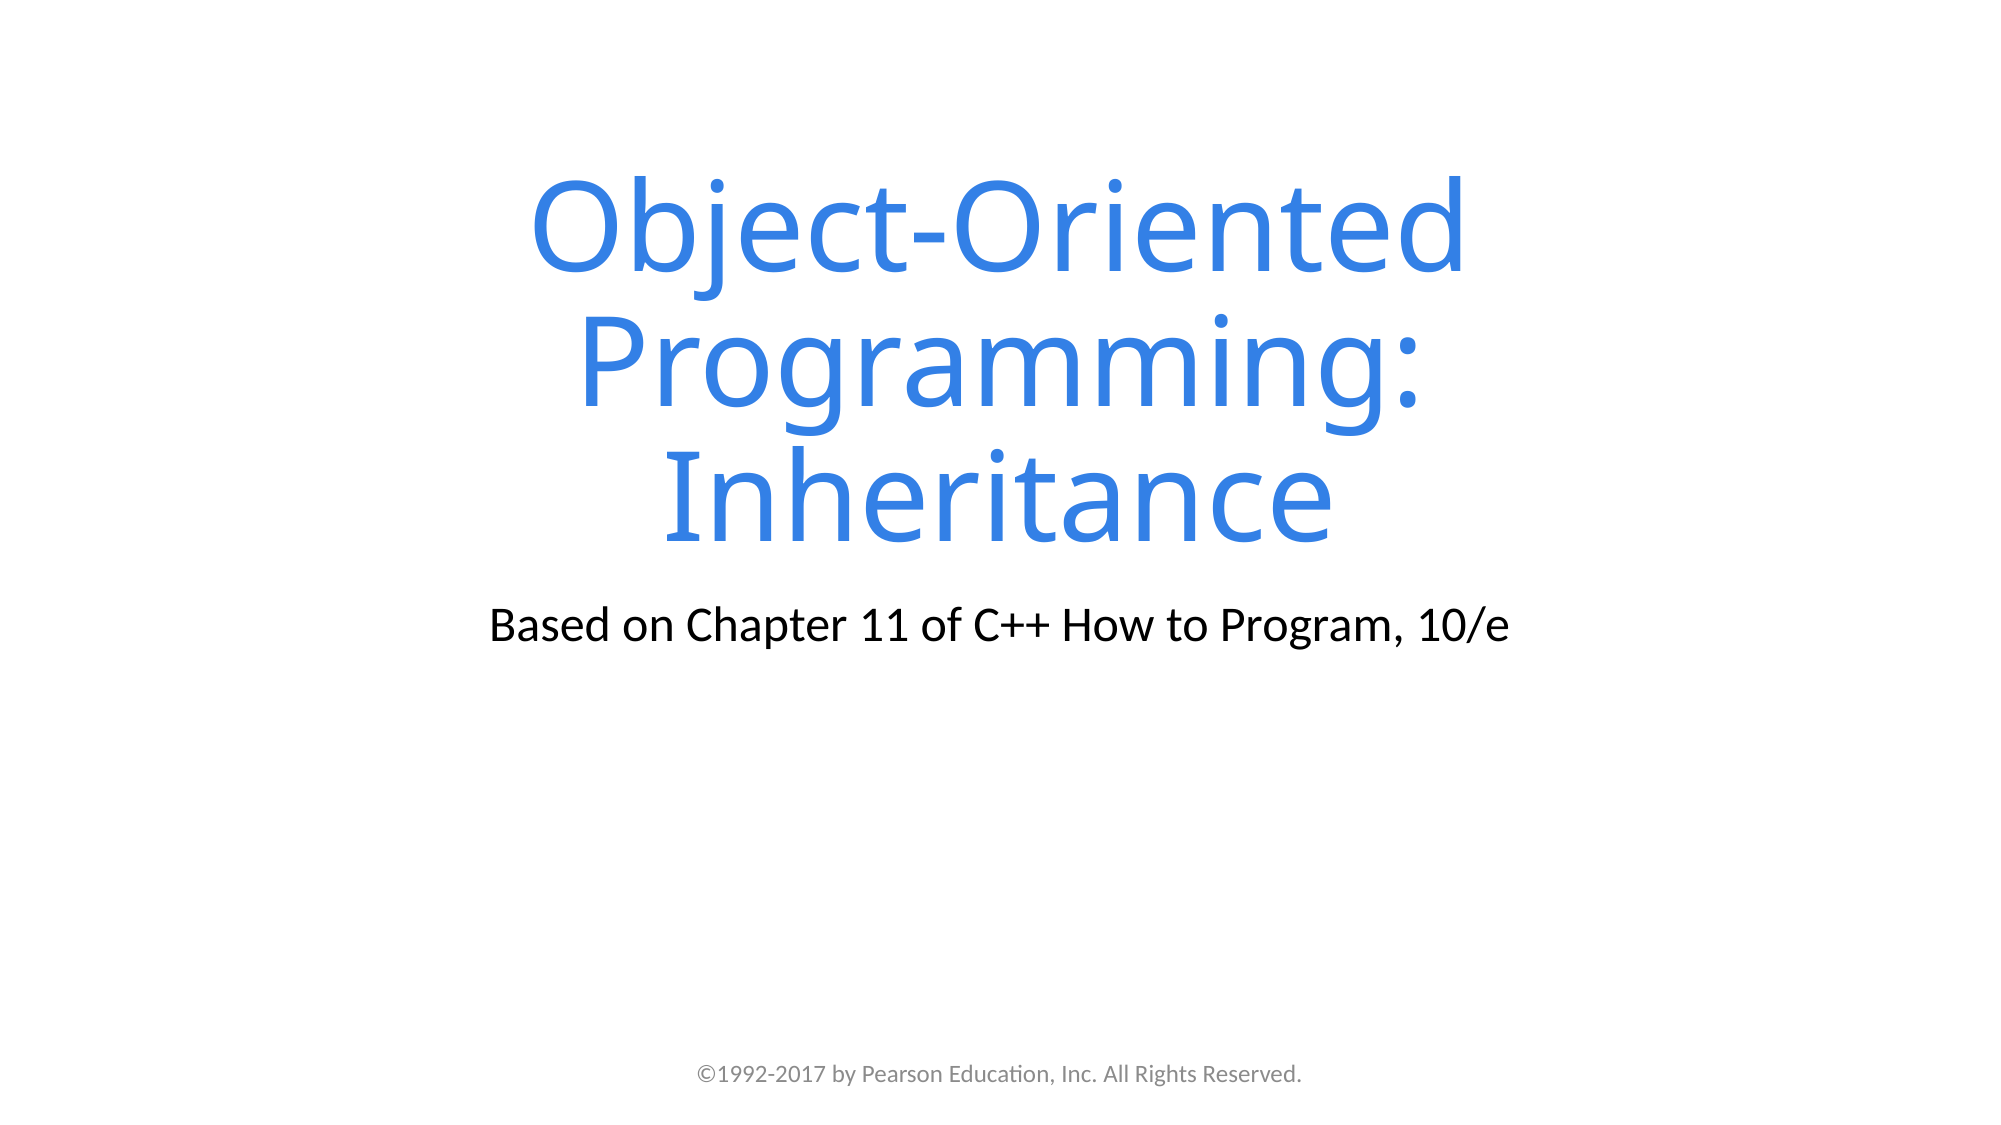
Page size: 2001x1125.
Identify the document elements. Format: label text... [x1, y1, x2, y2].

footer ©1992-2017 by Pearson Education, Inc. All Rights Reserved. [662, 1042, 1338, 1103]
title Object-Oriented Programming: Inheritance [249, 184, 1750, 576]
subtitle Based on Chapter 11 of C++ How to Program, 10/e [249, 590, 1750, 863]
